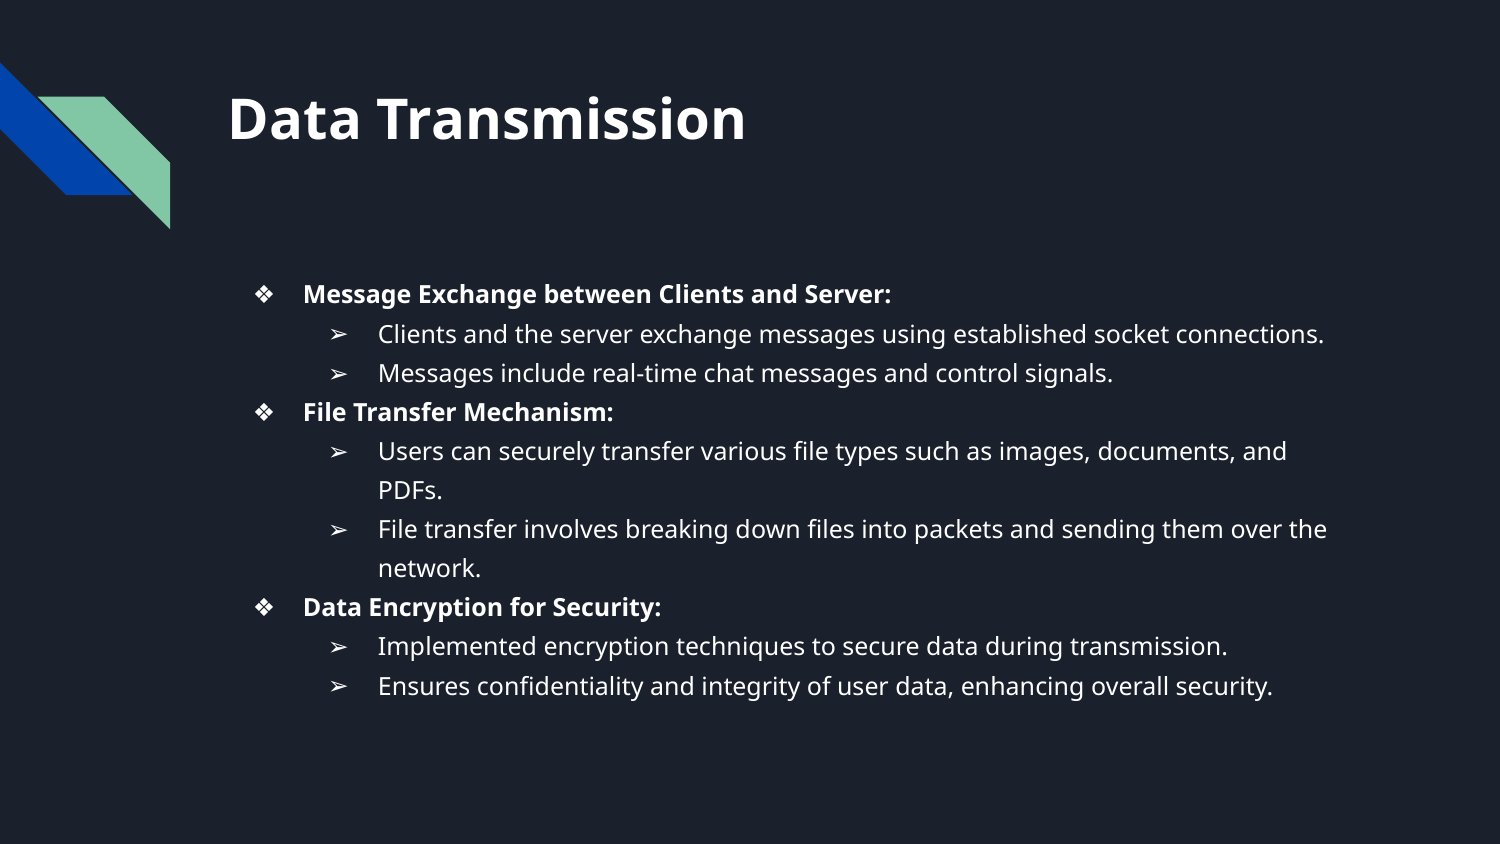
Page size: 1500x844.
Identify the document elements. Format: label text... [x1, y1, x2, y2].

list Message Exchange between Clients and Server: Clients and the server exchange messages using established socket connections. Messages include real-time chat messages and control signals. File Transfer Mechanism: Users can securely transfer various file types such as images, documents, and PDFs. File transfer involves breaking down files into packets and sending them over the network. Data Encryption for Security: Implemented encryption techniques to secure data during transmission. Ensures confidentiality and integrity of user data, enhancing overall security. [212, 257, 1368, 735]
title Data Transmission [212, 64, 1368, 215]
